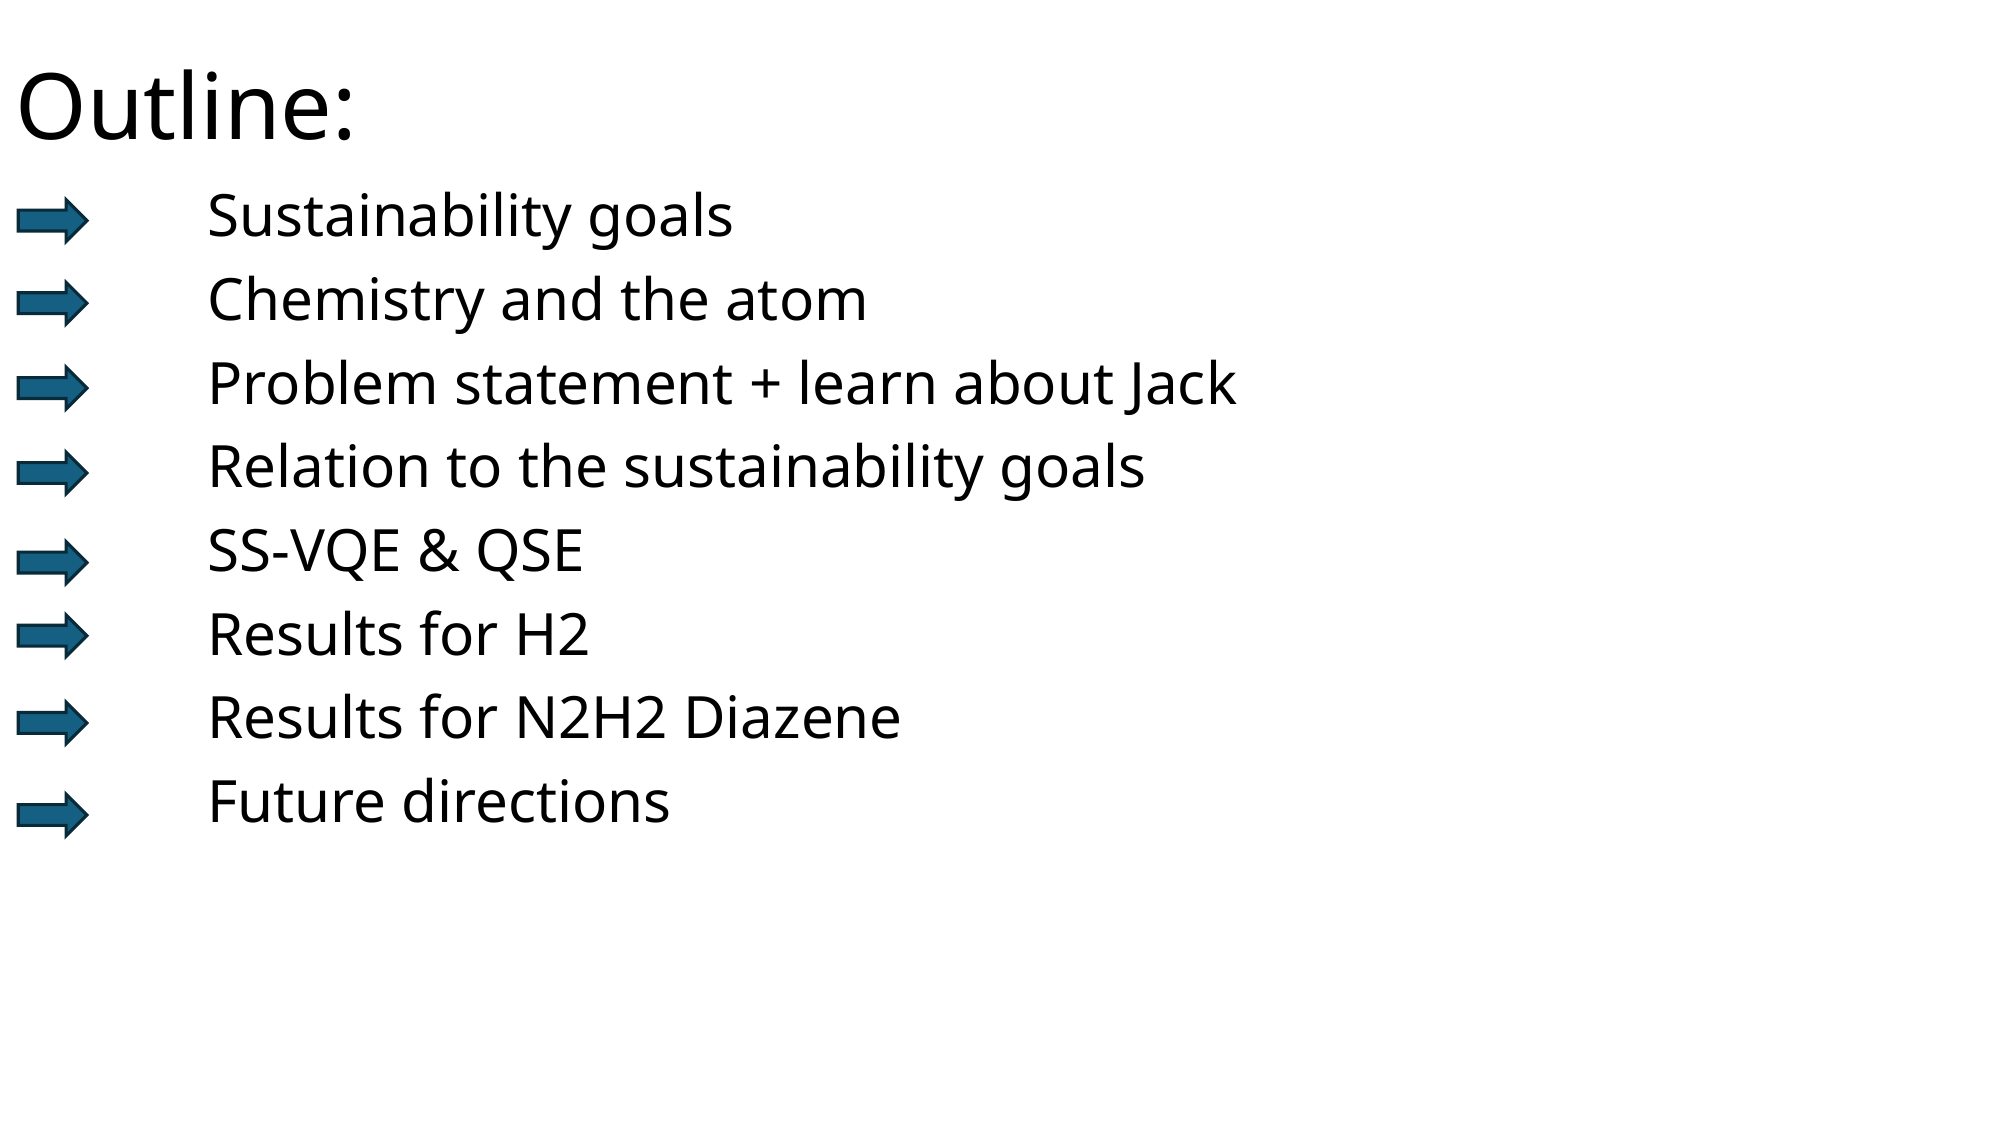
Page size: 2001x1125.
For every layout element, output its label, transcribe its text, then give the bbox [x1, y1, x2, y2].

list Sustainability goals Chemistry and the atom Problem statement + learn about Jack Relation to the sustainability goals SS-VQE & QSE Results for H2 Results for N2H2 Diazene Future directions [85, 179, 1870, 1092]
text_box [16, 611, 90, 661]
text_box [16, 448, 90, 498]
text_box [16, 278, 90, 328]
text_box [16, 196, 90, 246]
text_box [16, 698, 90, 748]
text_box [16, 790, 90, 840]
text_box [16, 363, 90, 413]
title Outline: [0, 0, 1726, 219]
text_box [16, 537, 90, 588]
